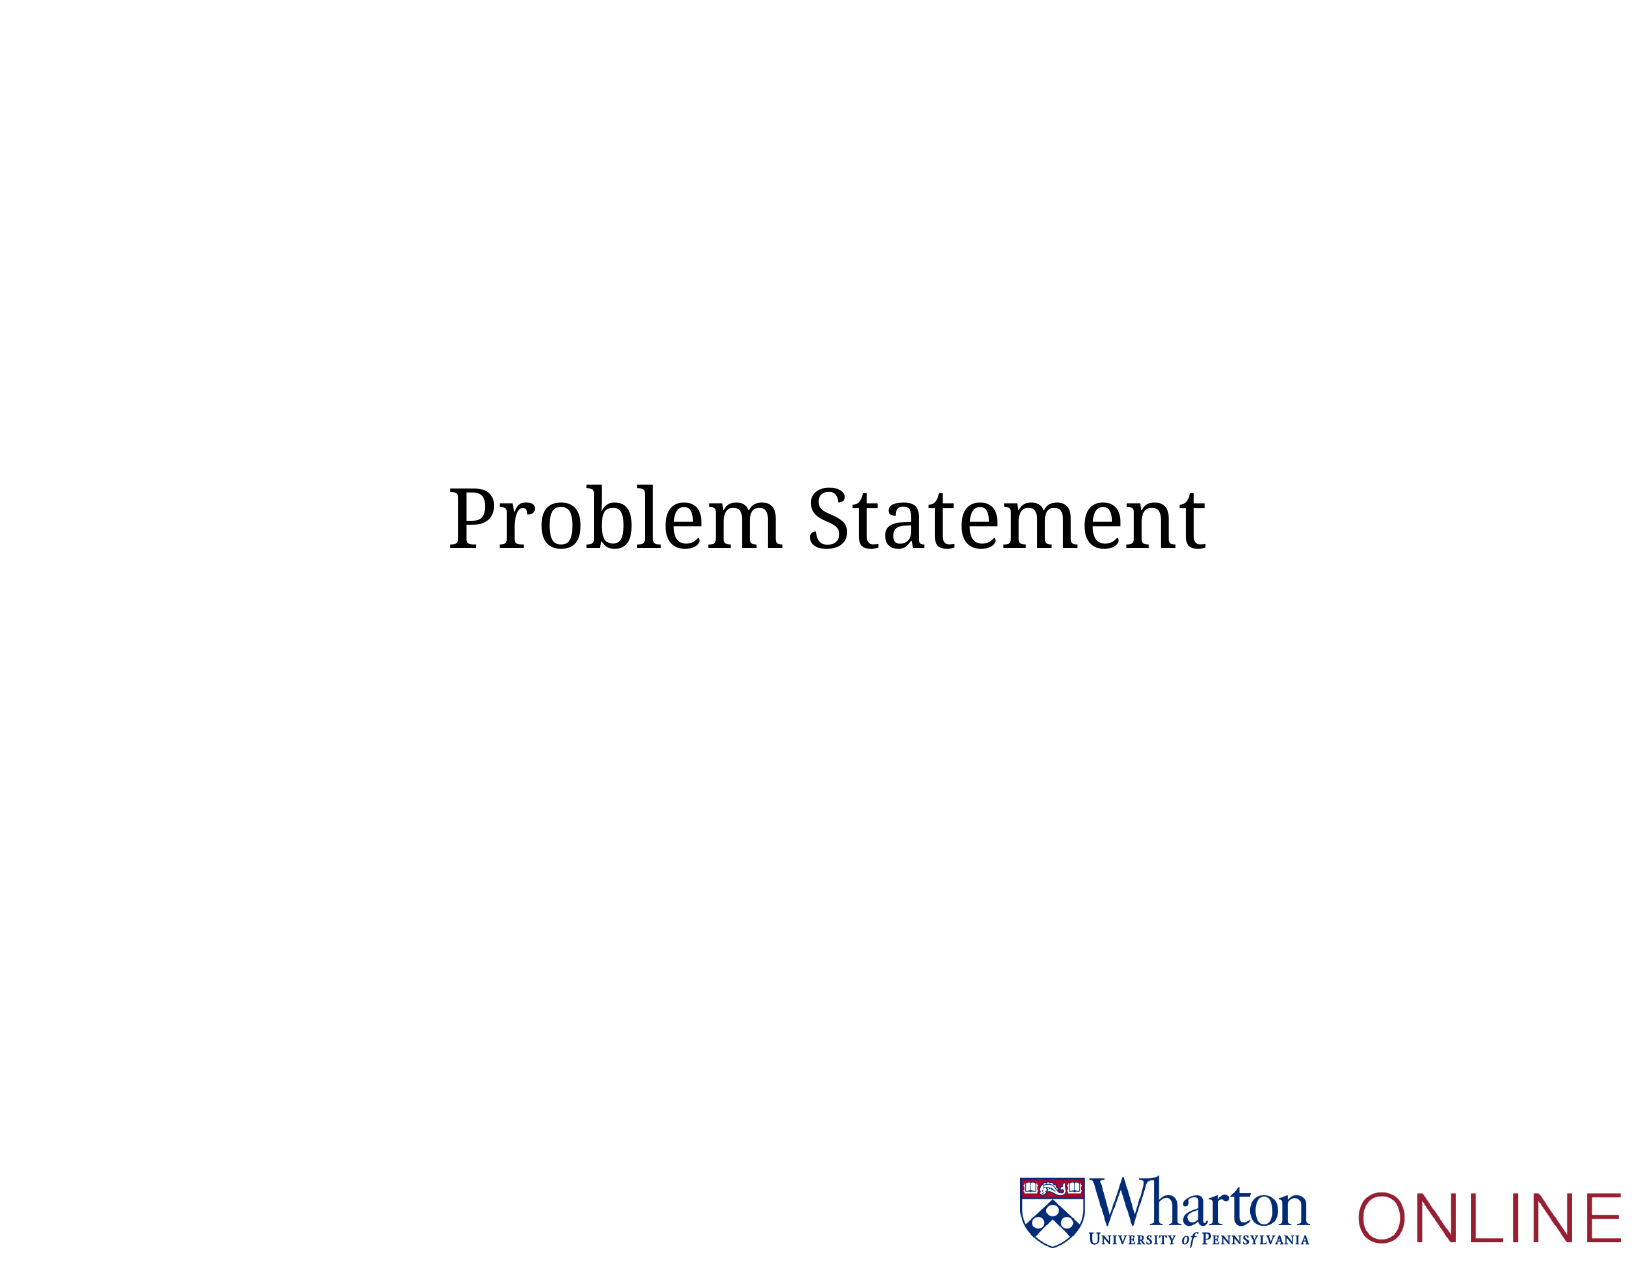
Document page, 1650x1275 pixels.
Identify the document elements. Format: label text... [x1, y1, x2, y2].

picture [1020, 1175, 1621, 1248]
subtitle Problem Statement [209, 469, 1447, 778]
